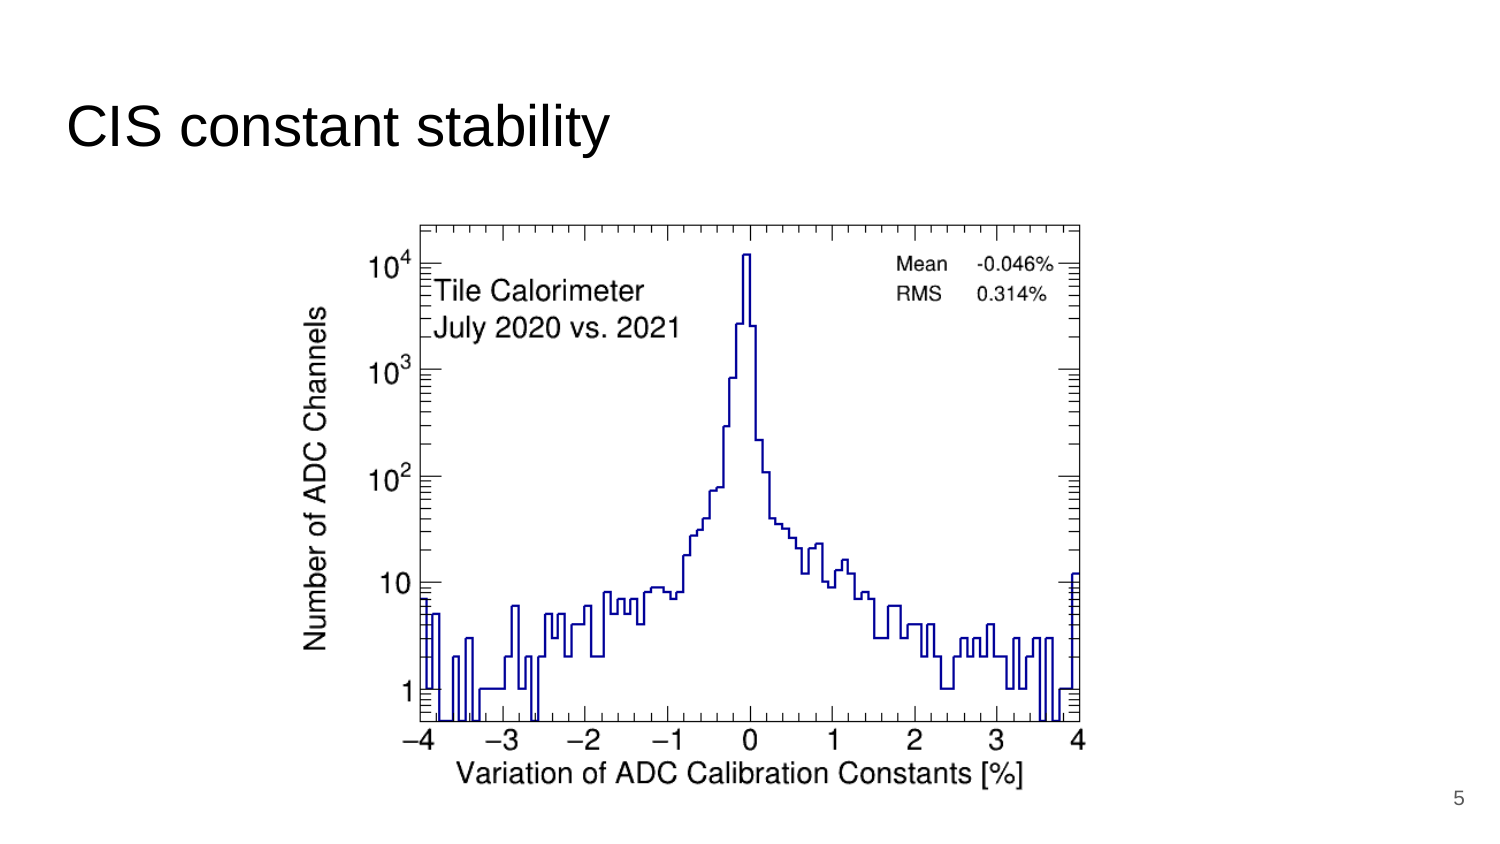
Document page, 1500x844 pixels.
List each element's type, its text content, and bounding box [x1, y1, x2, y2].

title CIS constant stability [51, 72, 1449, 167]
slide_number ‹#› [1389, 764, 1480, 830]
picture [292, 166, 1208, 827]
